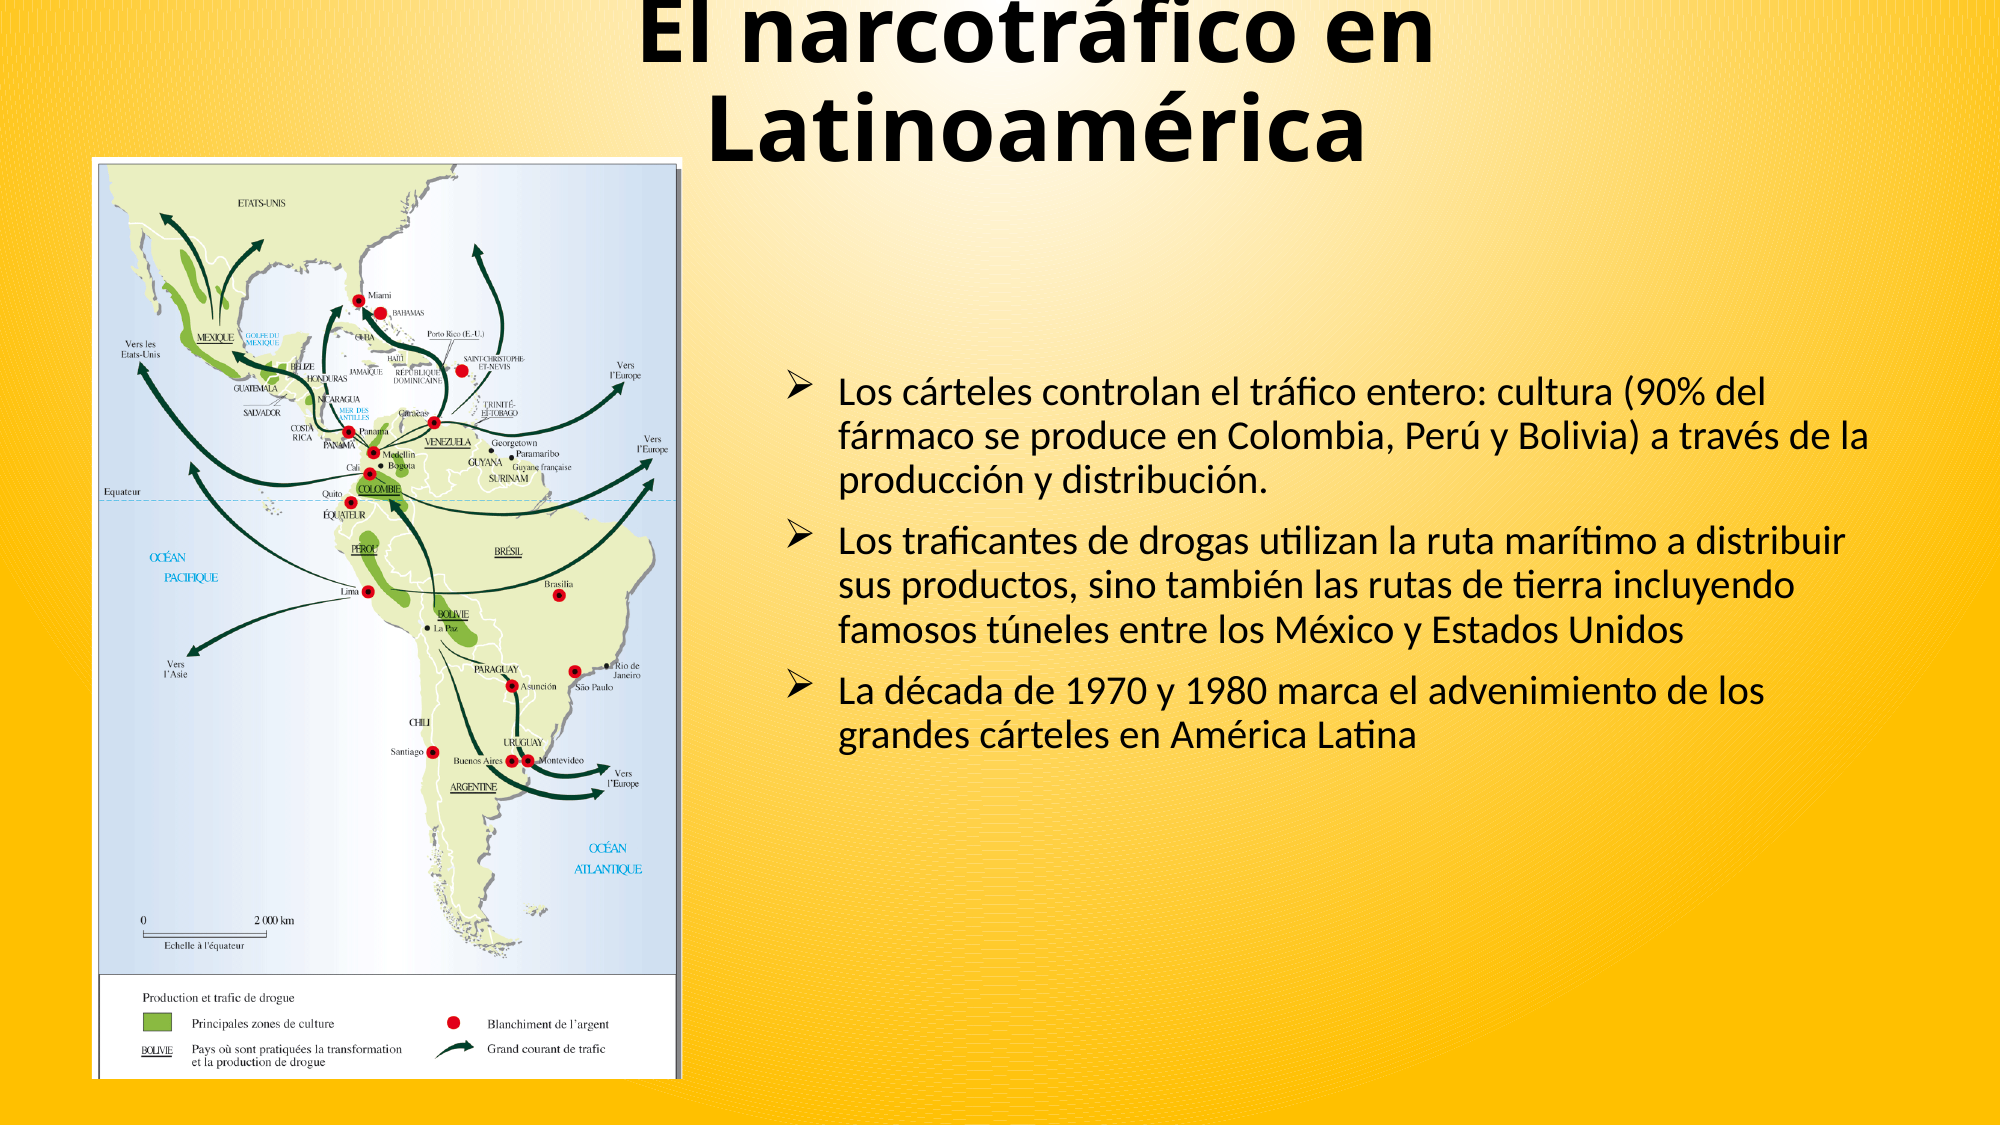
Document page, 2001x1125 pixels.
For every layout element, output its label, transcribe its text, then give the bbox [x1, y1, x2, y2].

subtitle Los cárteles controlan el tráfico entero: cultura (90% del fármaco se produce en Colombia, Perú y Bolivia) a través de la producción y distribución. Los traficantes de drogas utilizan la ruta marítimo a distribuir sus productos, sino también las rutas de tierra incluyendo famosos túneles entre los México y Estados Unidos La década de 1970 y 1980 marca el advenimiento de los grandes cárteles en América Latina [768, 362, 1909, 766]
picture [91, 157, 683, 1079]
text_box El narcotráfico en Latinoamérica [305, 61, 1768, 190]
